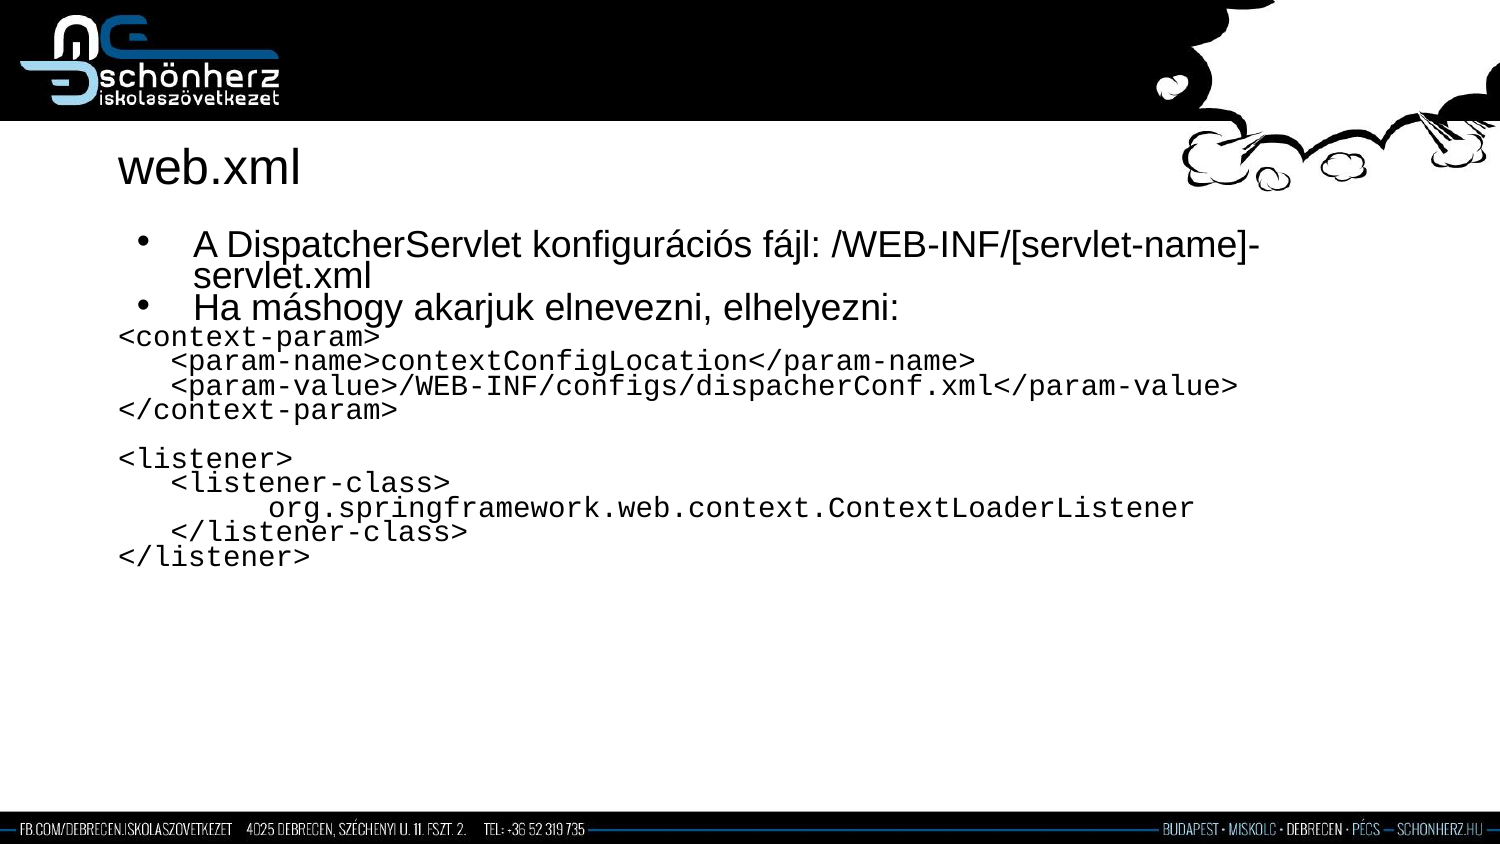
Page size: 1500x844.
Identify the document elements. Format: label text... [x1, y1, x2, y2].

picture [0, 0, 1500, 844]
list A DispatcherServlet konfigurációs fájl: /WEB-INF/[servlet-name]-servlet.xml Ha máshogy akarjuk elnevezni, elhelyezni: <context-param> <param-name>contextConfigLocation</param-name> <param-value>/WEB-INF/configs/dispacherConf.xml</param-value> </context-param> <listener> <listener-class> org.springframework.web.context.ContextLoaderListener </listener-class> </listener> [103, 224, 1397, 760]
title web.xml [103, 87, 1397, 224]
